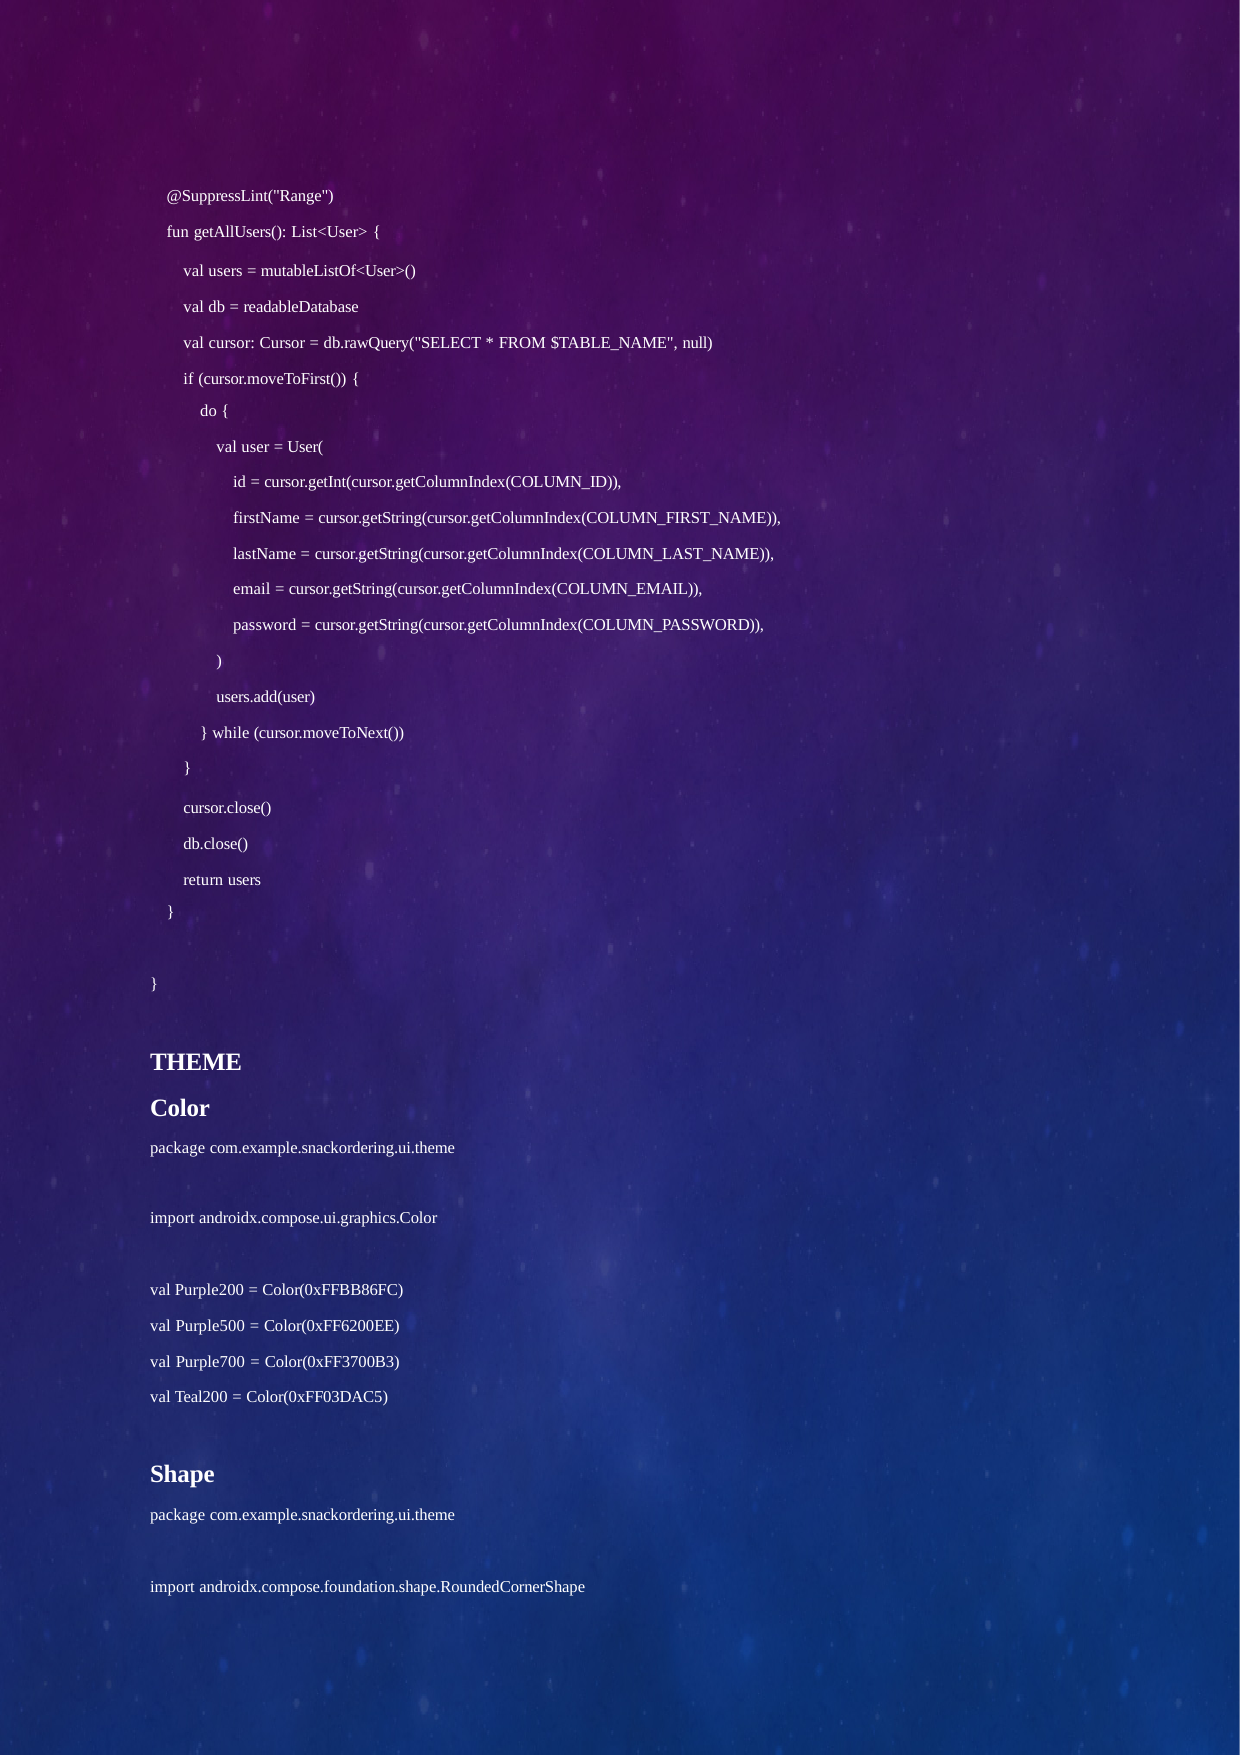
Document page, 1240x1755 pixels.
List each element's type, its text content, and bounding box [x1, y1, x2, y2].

text_box Shape package com.example.snackordering.ui.theme [147, 1455, 461, 1524]
text_box import androidx.compose.ui.graphics.Color [147, 1205, 444, 1228]
text_box import androidx.compose.foundation.shape.RoundedCornerShape [147, 1573, 594, 1596]
text_box @SuppressLint("Range") fun getAllUsers(): List<User> { val users = mutableListOf<User>() val db = readableDatabase val cursor: Cursor = db.rawQuery("SELECT * FROM $TABLE_NAME", null) if (cursor.moveToFirst()) { do { val user = User( id = cursor.getInt(cursor.getColumnIndex(COLUMN_ID)), firstName = cursor.getString(cursor.getColumnIndex(COLUMN_FIRST_NAME)), lastName = cursor.getString(cursor.getColumnIndex(COLUMN_LAST_NAME)), email = cursor.getString(cursor.getColumnIndex(COLUMN_EMAIL)), password = cursor.getString(cursor.getColumnIndex(COLUMN_PASSWORD)), ) users.add(user) } while (cursor.moveToNext()) } cursor.close() db.close() return users } [164, 182, 792, 921]
text_box } THEME Color package com.example.snackordering.ui.theme [147, 971, 461, 1157]
picture [0, 0, 1240, 1755]
text_box val Purple200 = Color(0xFFBB86FC) val Purple500 = Color(0xFF6200EE) val Purple700 = Color(0xFF3700B3) val Teal200 = Color(0xFF03DAC5) [147, 1276, 407, 1407]
